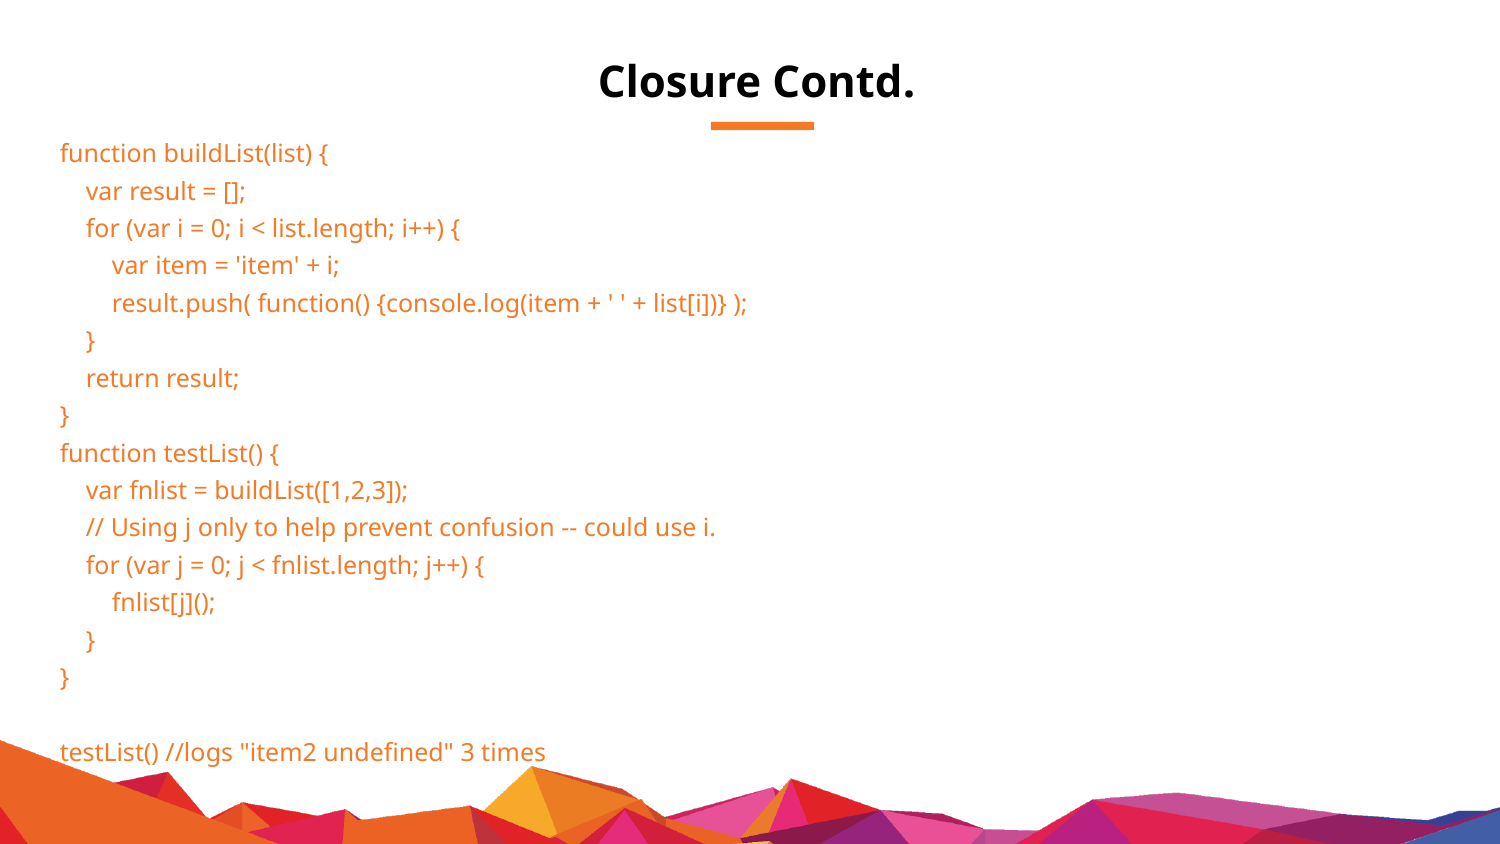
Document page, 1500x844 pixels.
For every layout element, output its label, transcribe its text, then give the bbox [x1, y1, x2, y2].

title Closure Contd. [94, 39, 1431, 110]
list function buildList(list) { var result = []; for (var i = 0; i < list.length; i++) { var item = 'item' + i; result.push( function() {console.log(item + ' ' + list[i])} ); } return result; } function testList() { var fnlist = buildList([1,2,3]); // Using j only to help prevent confusion -- could use i. for (var j = 0; j < fnlist.length; j++) { fnlist[j](); } } testList() //logs "item2 undefined" 3 times [44, 122, 1404, 782]
picture [0, 740, 1500, 844]
